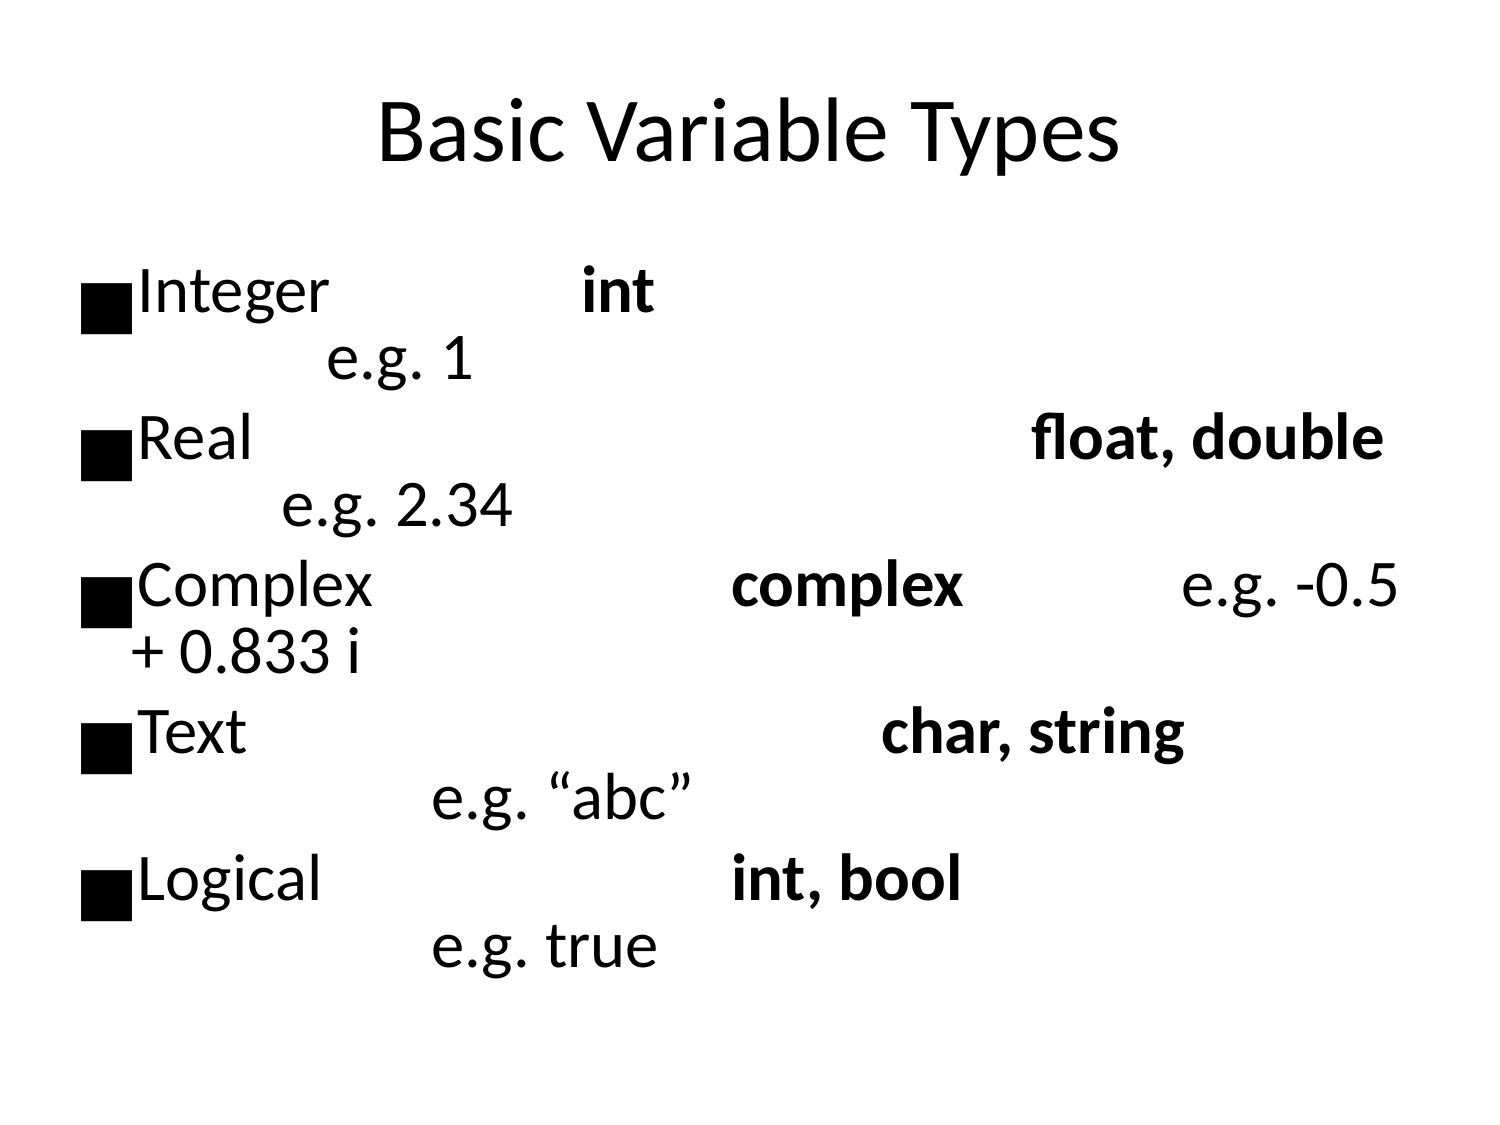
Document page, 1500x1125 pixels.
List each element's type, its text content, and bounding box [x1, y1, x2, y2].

list Integer int e.g. 1 Real float, double e.g. 2.34 Complex complex e.g. -0.5 + 0.833 i Text char, string e.g. “abc” Logical int, bool e.g. true [75, 262, 1425, 1005]
title Basic Variable Types [75, 45, 1425, 233]
